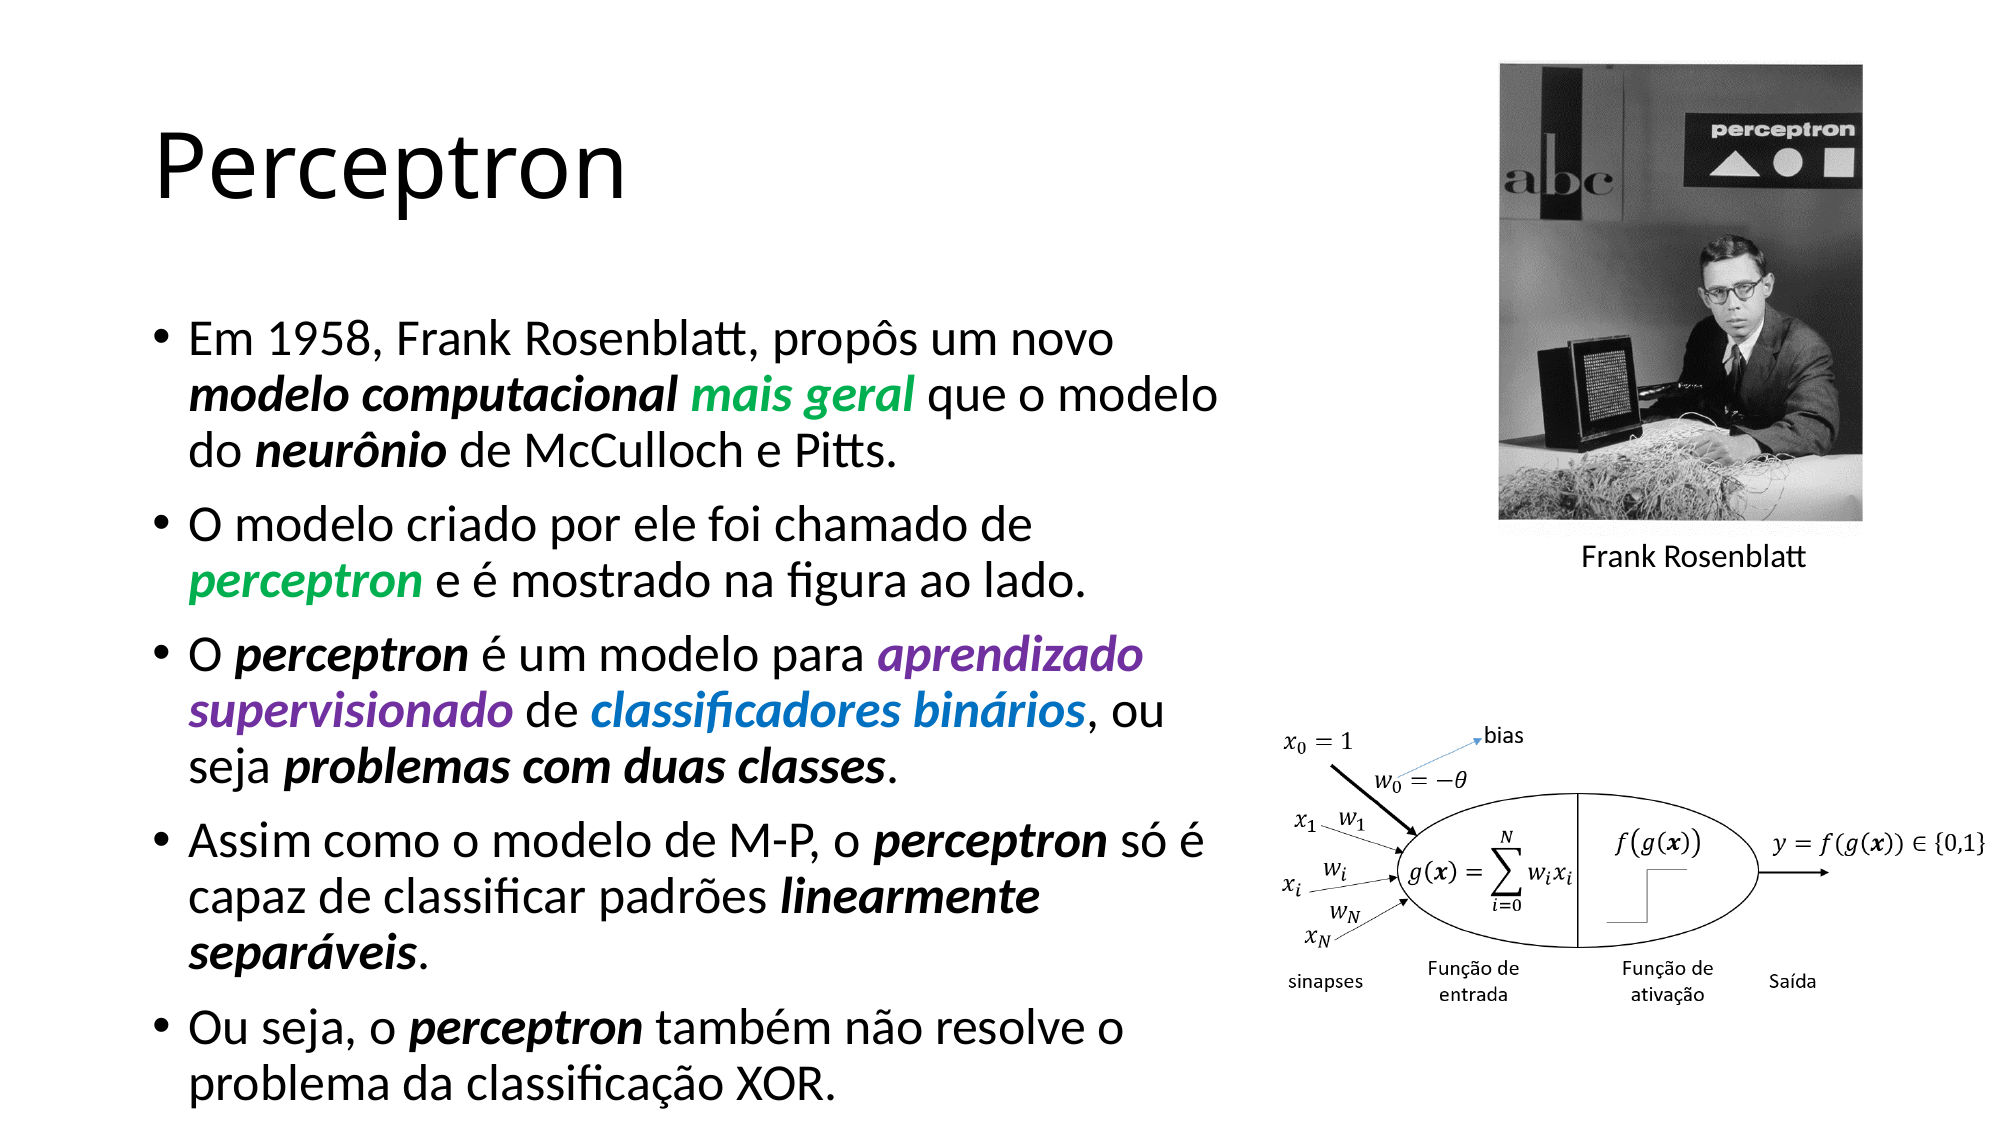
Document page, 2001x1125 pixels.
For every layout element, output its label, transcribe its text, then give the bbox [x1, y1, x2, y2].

picture [1263, 711, 2000, 1020]
title Perceptron [137, 59, 1496, 278]
list Em 1958, Frank Rosenblatt, propôs um novo modelo computacional mais geral que o modelo do neurônio de McCulloch e Pitts. O modelo criado por ele foi chamado de perceptron e é mostrado na figura ao lado. O perceptron é um modelo para aprendizado supervisionado de classificadores binários, ou seja problemas com duas classes. Assim como o modelo de M-P, o perceptron só é capaz de classificar padrões linearmente separáveis. Ou seja, o perceptron também não resolve o problema da classificação XOR. [137, 303, 1264, 1125]
picture [1496, 58, 1863, 537]
text_box Frank Rosenblatt [1566, 537, 1823, 582]
